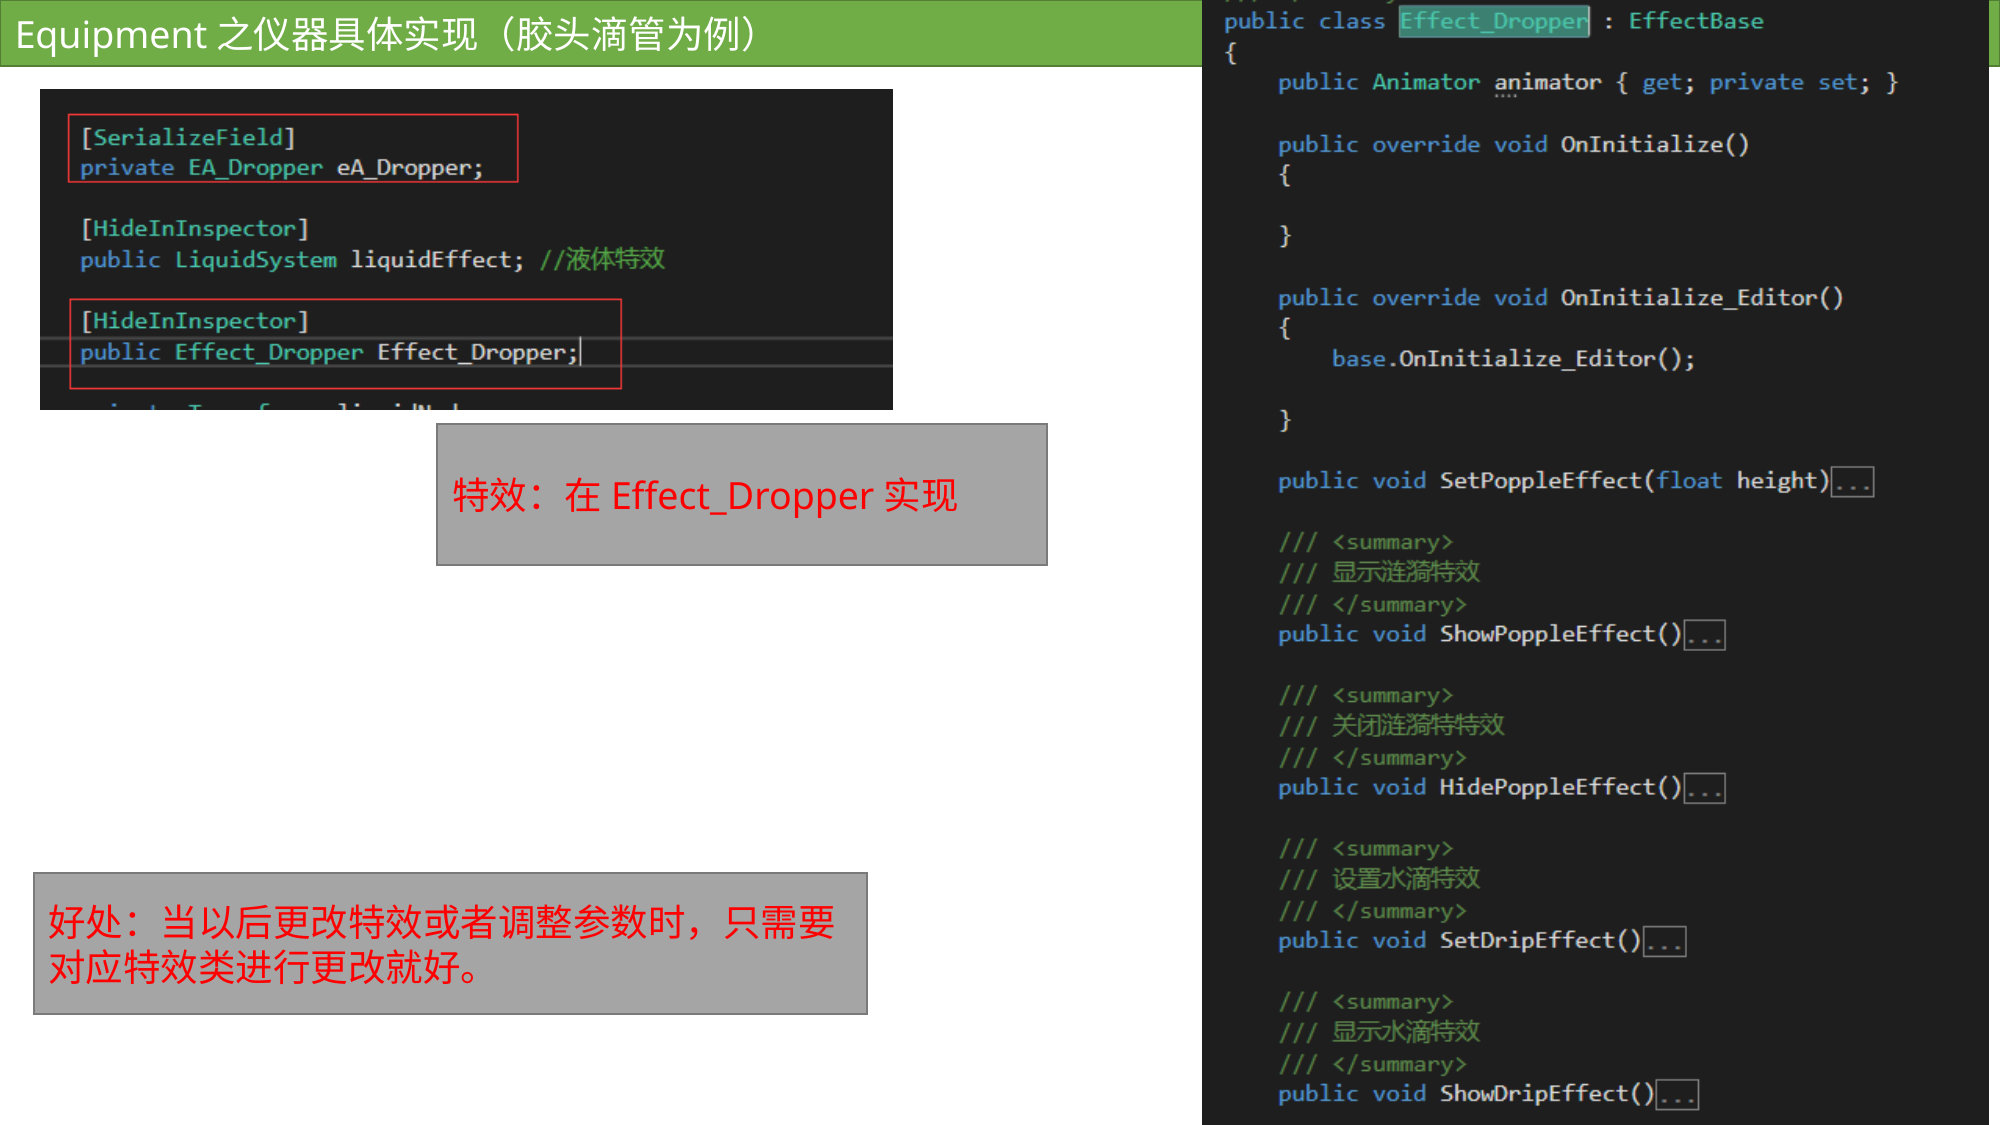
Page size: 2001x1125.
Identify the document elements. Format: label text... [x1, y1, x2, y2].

text_box 特效：在Effect_Dropper实现 [436, 423, 1048, 566]
text_box 好处：当以后更改特效或者调整参数时，只需要对应特效类进行更改就好。 [33, 872, 868, 1015]
text_box Equipment之仪器具体实现（胶头滴管为例） [0, 0, 1202, 67]
picture [40, 89, 893, 410]
text_box Equipment之仪器具体实现（胶头滴管为例） [1989, 0, 2000, 67]
picture [1202, 0, 1989, 1125]
